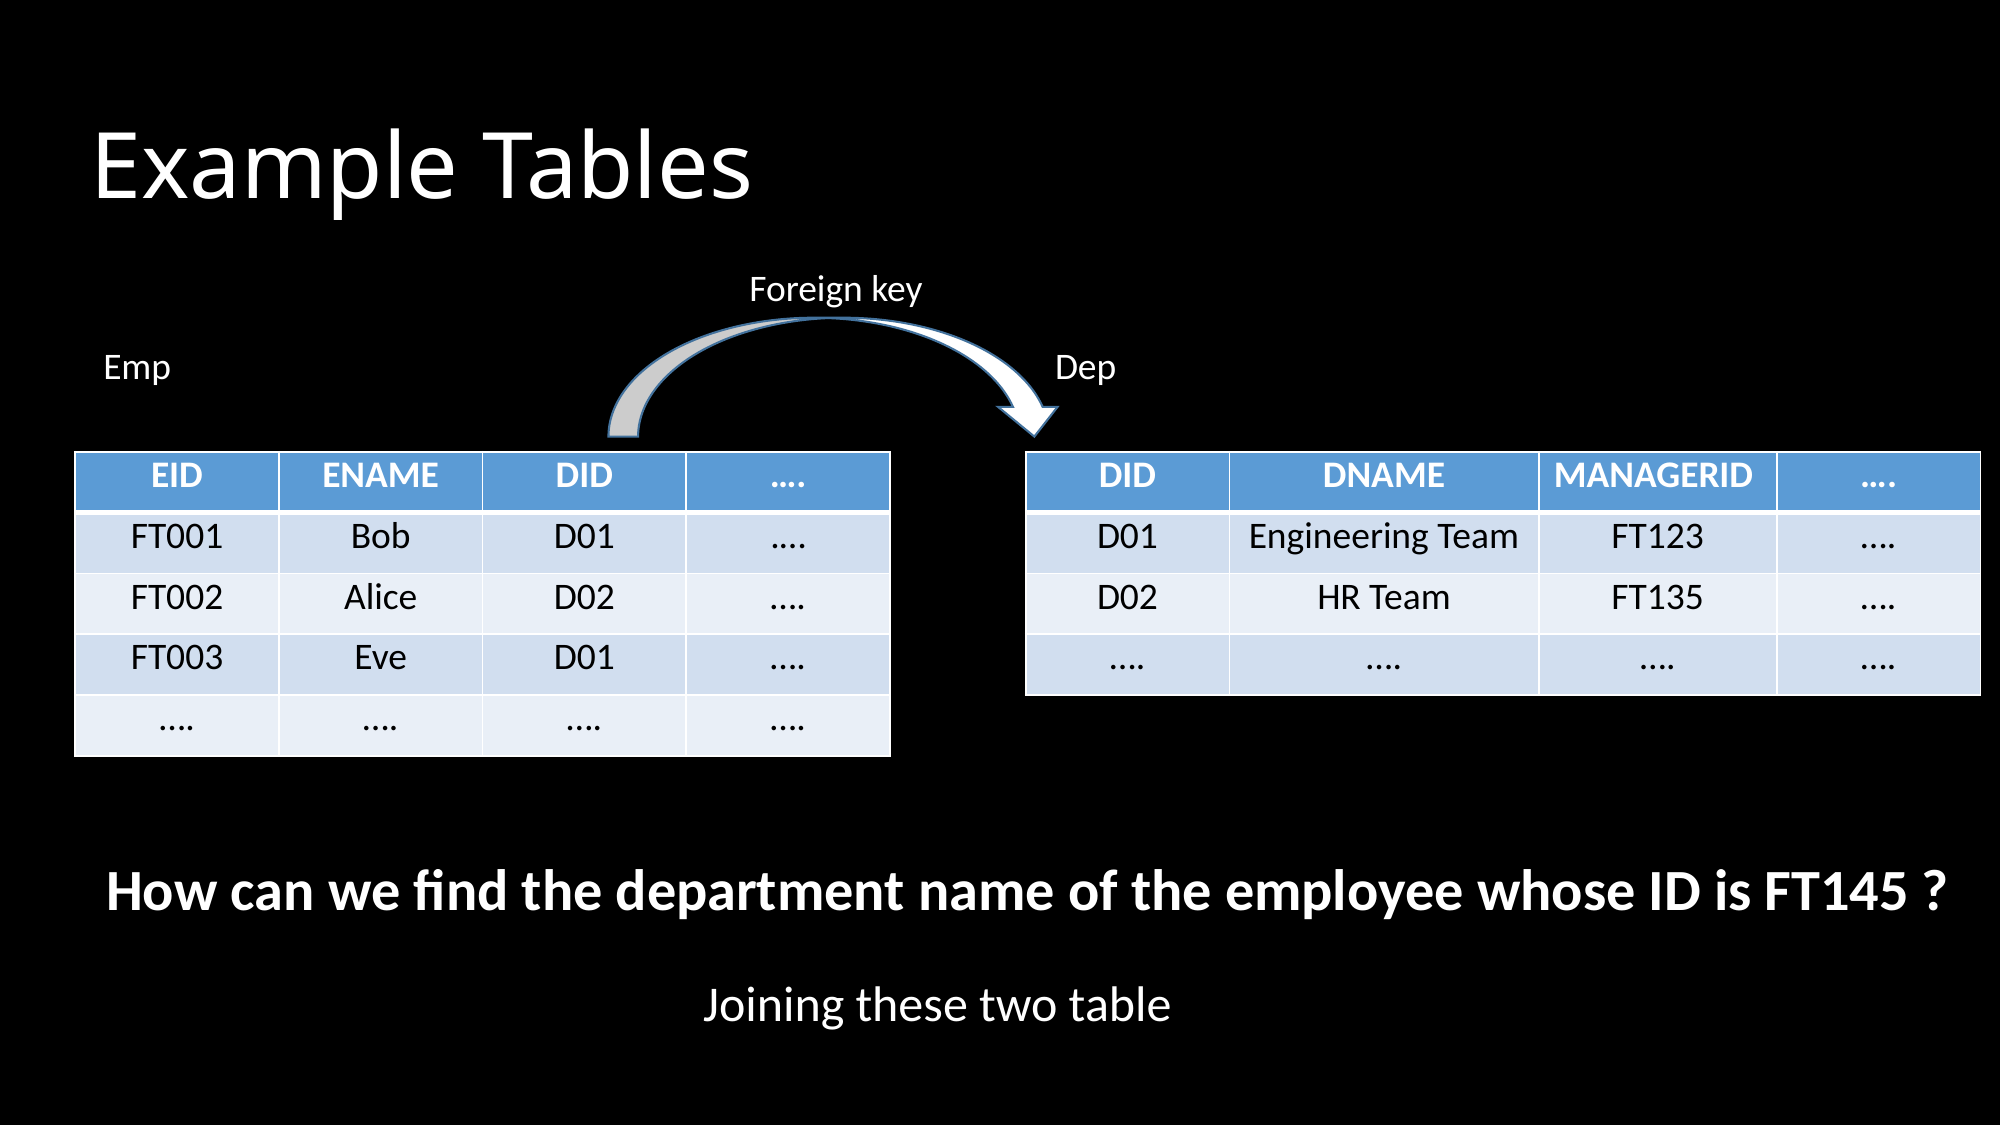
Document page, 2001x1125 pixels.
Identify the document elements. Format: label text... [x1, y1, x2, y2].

table_cell Eve [280, 635, 482, 694]
table_cell …. [1027, 635, 1229, 694]
table_cell D02 [483, 574, 685, 633]
table_cell …. [1778, 635, 1980, 694]
table_cell D02 [1027, 574, 1229, 633]
table_cell Alice [280, 574, 482, 633]
table_cell …. [1230, 635, 1538, 694]
table_cell D01 [1027, 515, 1229, 573]
text_box How can we find the department name of the employee whose ID is FT145 ? [75, 844, 1981, 930]
table_cell D01 [483, 635, 685, 694]
table_header ENAME [280, 453, 482, 510]
table_cell Engineering Team [1230, 515, 1538, 573]
table_cell D01 [483, 515, 685, 573]
table_cell …. [280, 696, 482, 755]
text_box [607, 317, 1060, 439]
table_cell Bob [280, 515, 482, 573]
table_cell …. [687, 696, 889, 755]
table_cell FT002 [76, 574, 278, 633]
table_header DID [483, 453, 685, 510]
table_cell …. [76, 696, 278, 755]
table_header …. [1778, 453, 1980, 510]
table_cell FT003 [76, 635, 278, 694]
text_box Emp [88, 334, 187, 394]
text_box Joining these two table [688, 963, 1187, 1039]
table_cell FT135 [1540, 574, 1776, 633]
table_header MANAGERID [1540, 453, 1776, 510]
table_header DNAME [1230, 453, 1538, 510]
table_cell .… [687, 515, 889, 573]
title Example Tables [75, 59, 1801, 278]
table_cell FT123 [1540, 515, 1776, 573]
table_cell …. [687, 574, 889, 633]
table_header …. [687, 453, 889, 510]
table_cell …. [1540, 635, 1776, 694]
table_cell FT001 [76, 515, 278, 573]
table_cell …. [1778, 574, 1980, 633]
table_cell …. [687, 635, 889, 694]
text_box Dep [1040, 334, 1132, 394]
table_cell …. [483, 696, 685, 755]
table_cell …. [1778, 515, 1980, 573]
table_cell HR Team [1230, 574, 1538, 633]
text_box Foreign key [734, 257, 938, 317]
table_header DID [1027, 453, 1229, 510]
table_header EID [76, 453, 278, 510]
